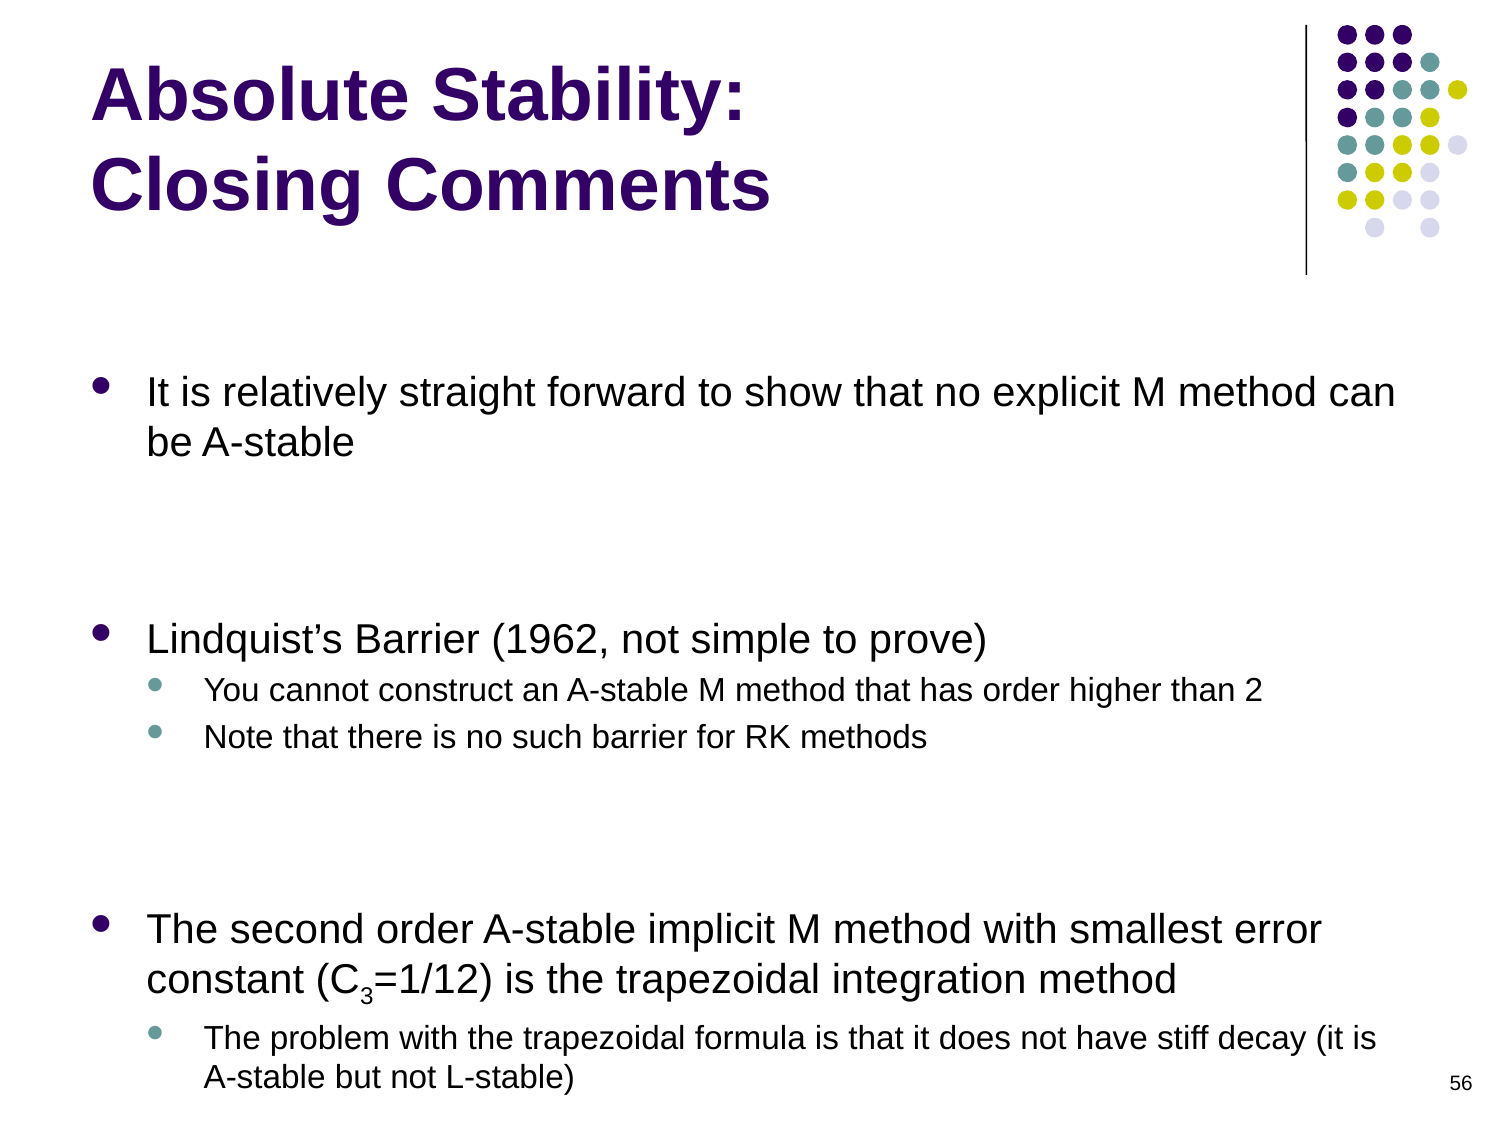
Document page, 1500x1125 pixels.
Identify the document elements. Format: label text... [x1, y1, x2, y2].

slide_number 56 [1362, 1062, 1488, 1113]
title Absolute Stability: Closing Comments [74, 19, 1313, 233]
list It is relatively straight forward to show that no explicit M method can be A-stable Lindquist’s Barrier (1962, not simple to prove) You cannot construct an A-stable M method that has order higher than 2 Note that there is no such barrier for RK methods The second order A-stable implicit M method with smallest error constant (C3=1/12) is the trapezoidal integration method The problem with the trapezoidal formula is that it does not have stiff decay (it is A-stable but not L-stable) [74, 356, 1426, 1013]
